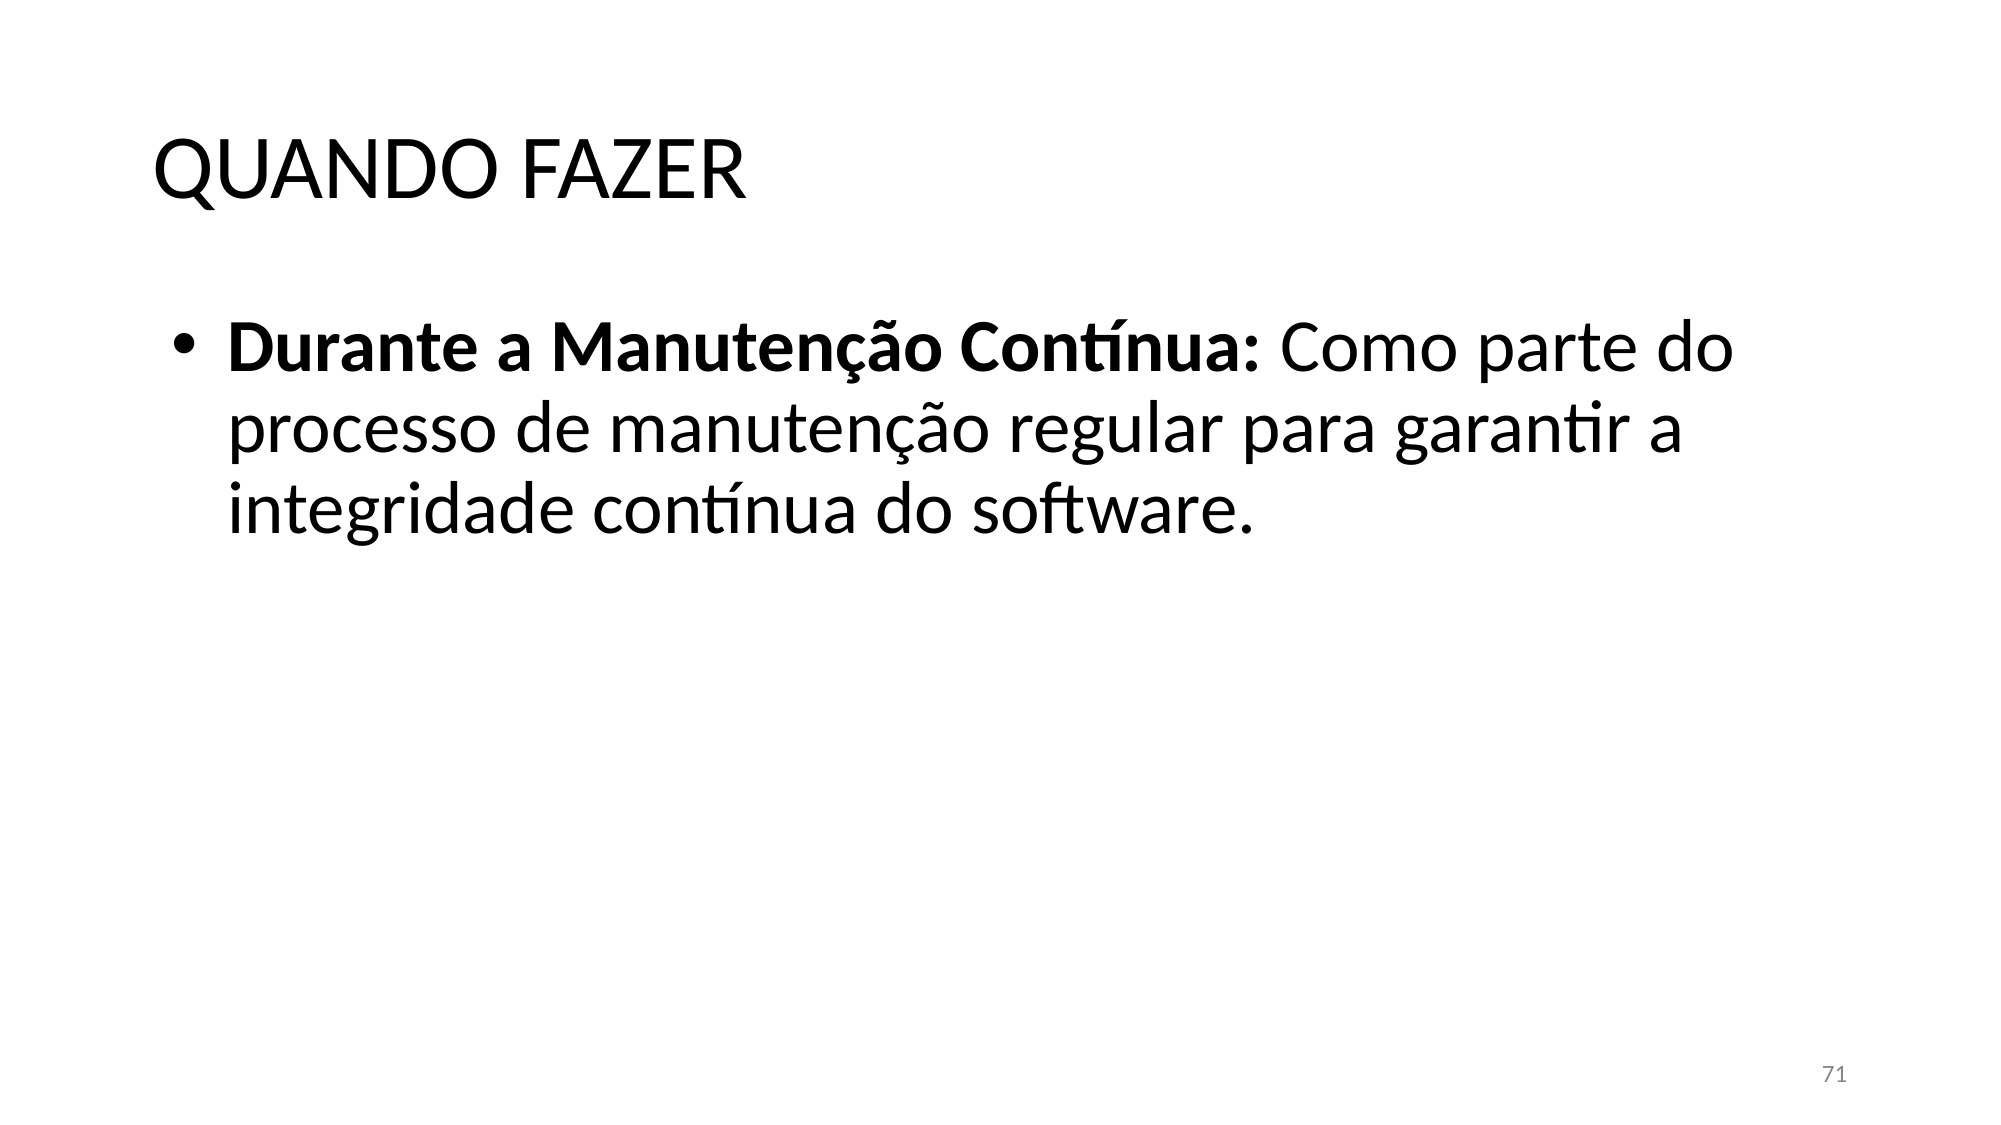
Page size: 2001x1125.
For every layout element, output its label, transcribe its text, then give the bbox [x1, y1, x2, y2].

slide_number 71 [1412, 1042, 1863, 1103]
title QUANDO FAZER [137, 59, 1863, 278]
list Durante a Manutenção Contínua: Como parte do processo de manutenção regular para garantir a integridade contínua do software. [137, 299, 1863, 1014]
